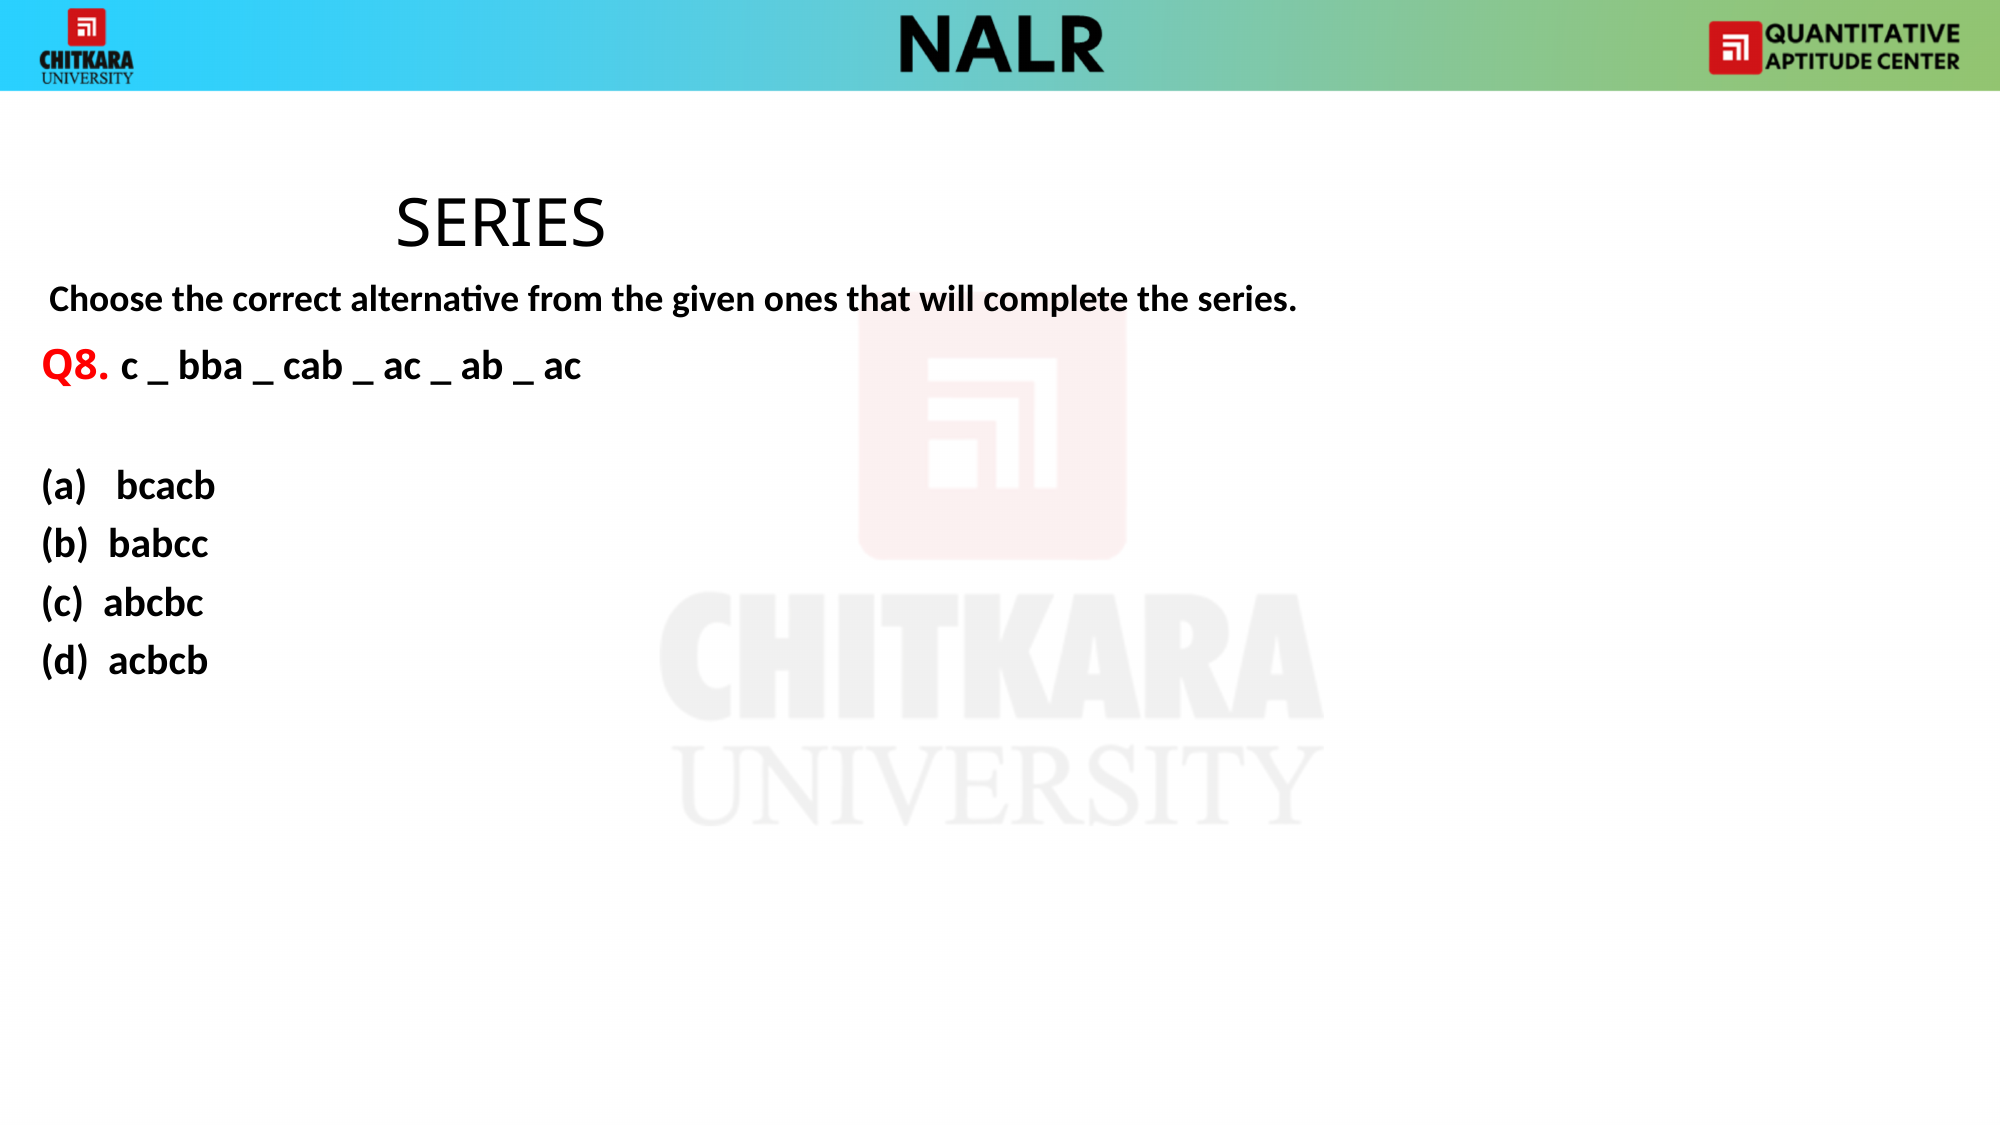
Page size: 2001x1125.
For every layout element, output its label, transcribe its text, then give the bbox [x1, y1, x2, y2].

title [41, 31, 1959, 142]
list SERIES Choose the correct alternative from the given ones that will complete the series. Q8. c _ bba _ cab _ ac _ ab _ ac bcacb (b) babcc (c) abcbc (d) acbcb [25, 173, 1951, 1051]
picture [0, 0, 2000, 1125]
